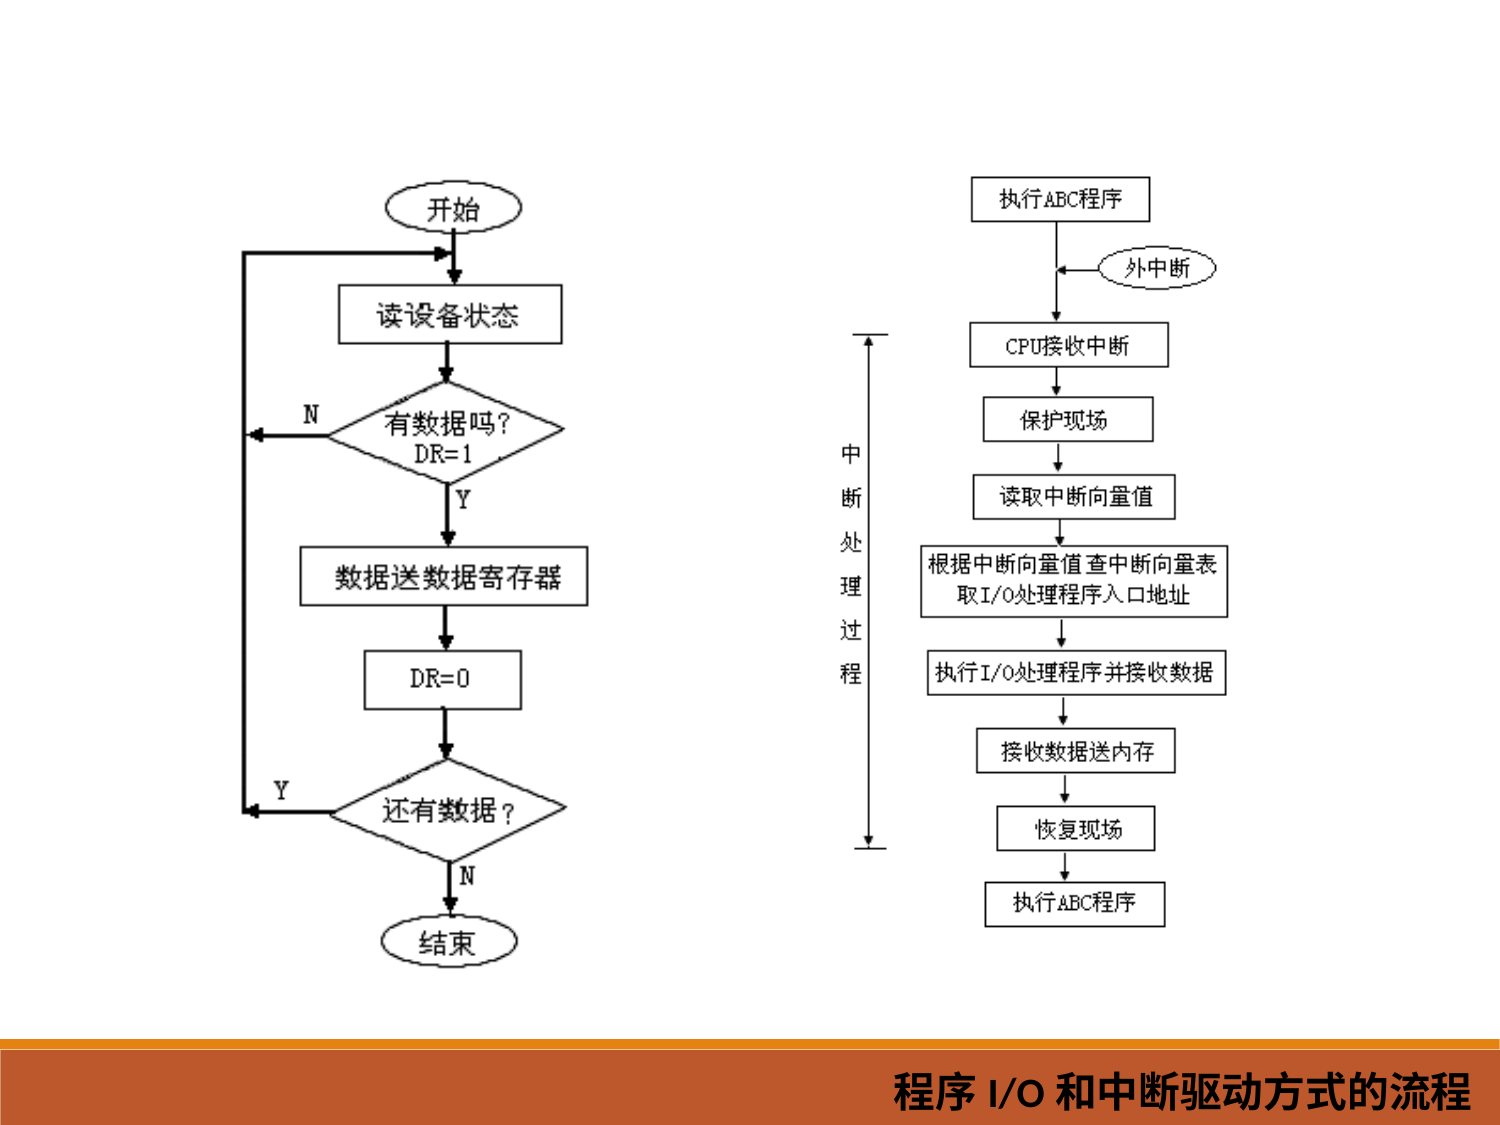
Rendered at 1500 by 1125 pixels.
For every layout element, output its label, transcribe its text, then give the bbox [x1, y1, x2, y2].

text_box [206, 160, 621, 984]
text_box 程序I/O和中断驱动方式的流程 [879, 1058, 1497, 1123]
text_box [808, 160, 1259, 954]
